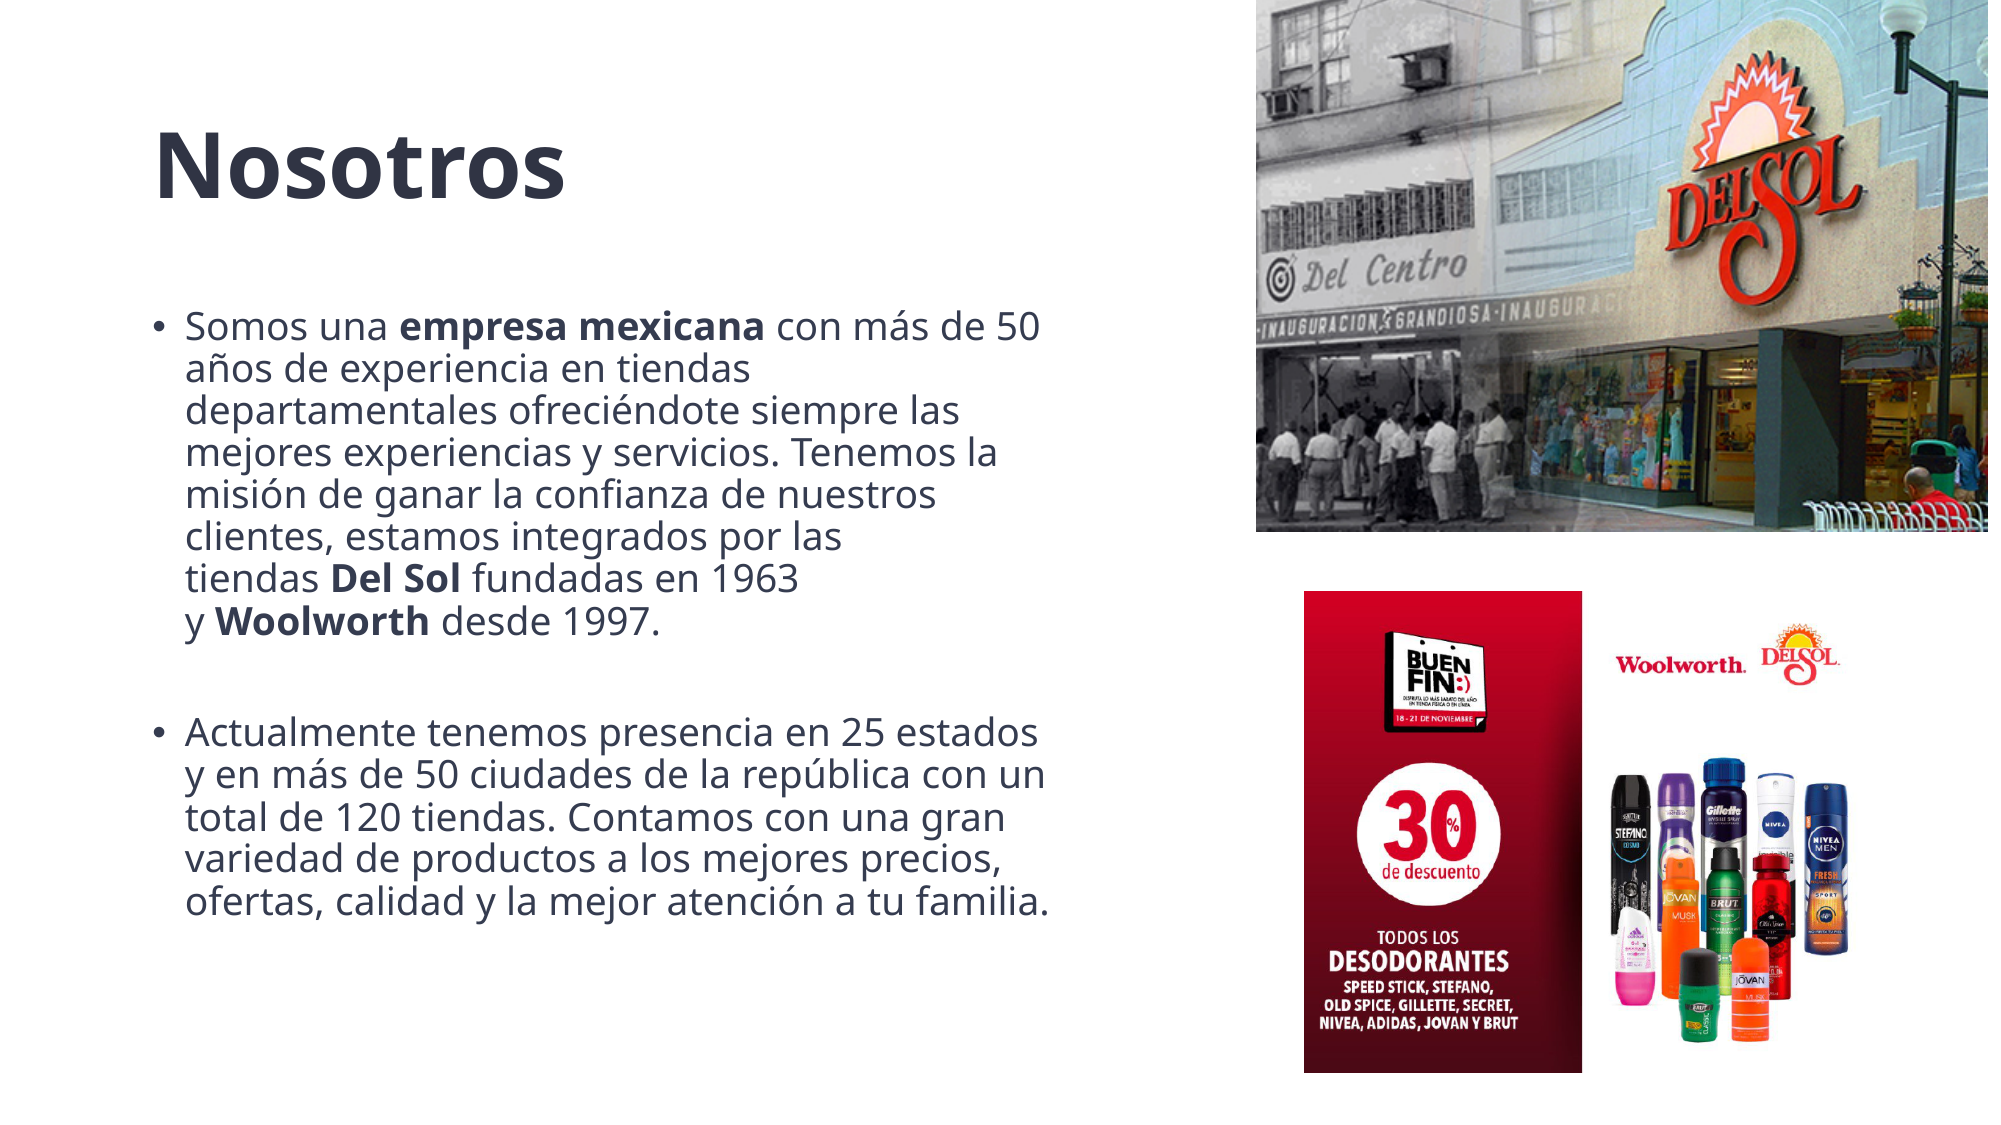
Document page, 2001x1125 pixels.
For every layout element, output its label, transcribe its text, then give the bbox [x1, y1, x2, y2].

list Somos una empresa mexicana con más de 50 años de experiencia en tiendas departamentales ofreciéndote siempre las mejores experiencias y servicios. Tenemos la misión de ganar la confianza de nuestros clientes, estamos integrados por las tiendas Del Sol fundadas en 1963 y Woolworth desde 1997. Actualmente tenemos presencia en 25 estados y en más de 50 ciudades de la república con un total de 120 tiendas. Contamos con una gran variedad de productos a los mejores precios, ofertas, calidad y la mejor atención a tu familia. [137, 299, 1075, 937]
picture [1256, 0, 1988, 532]
title Nosotros [137, 59, 1256, 278]
picture [1304, 591, 1863, 1074]
